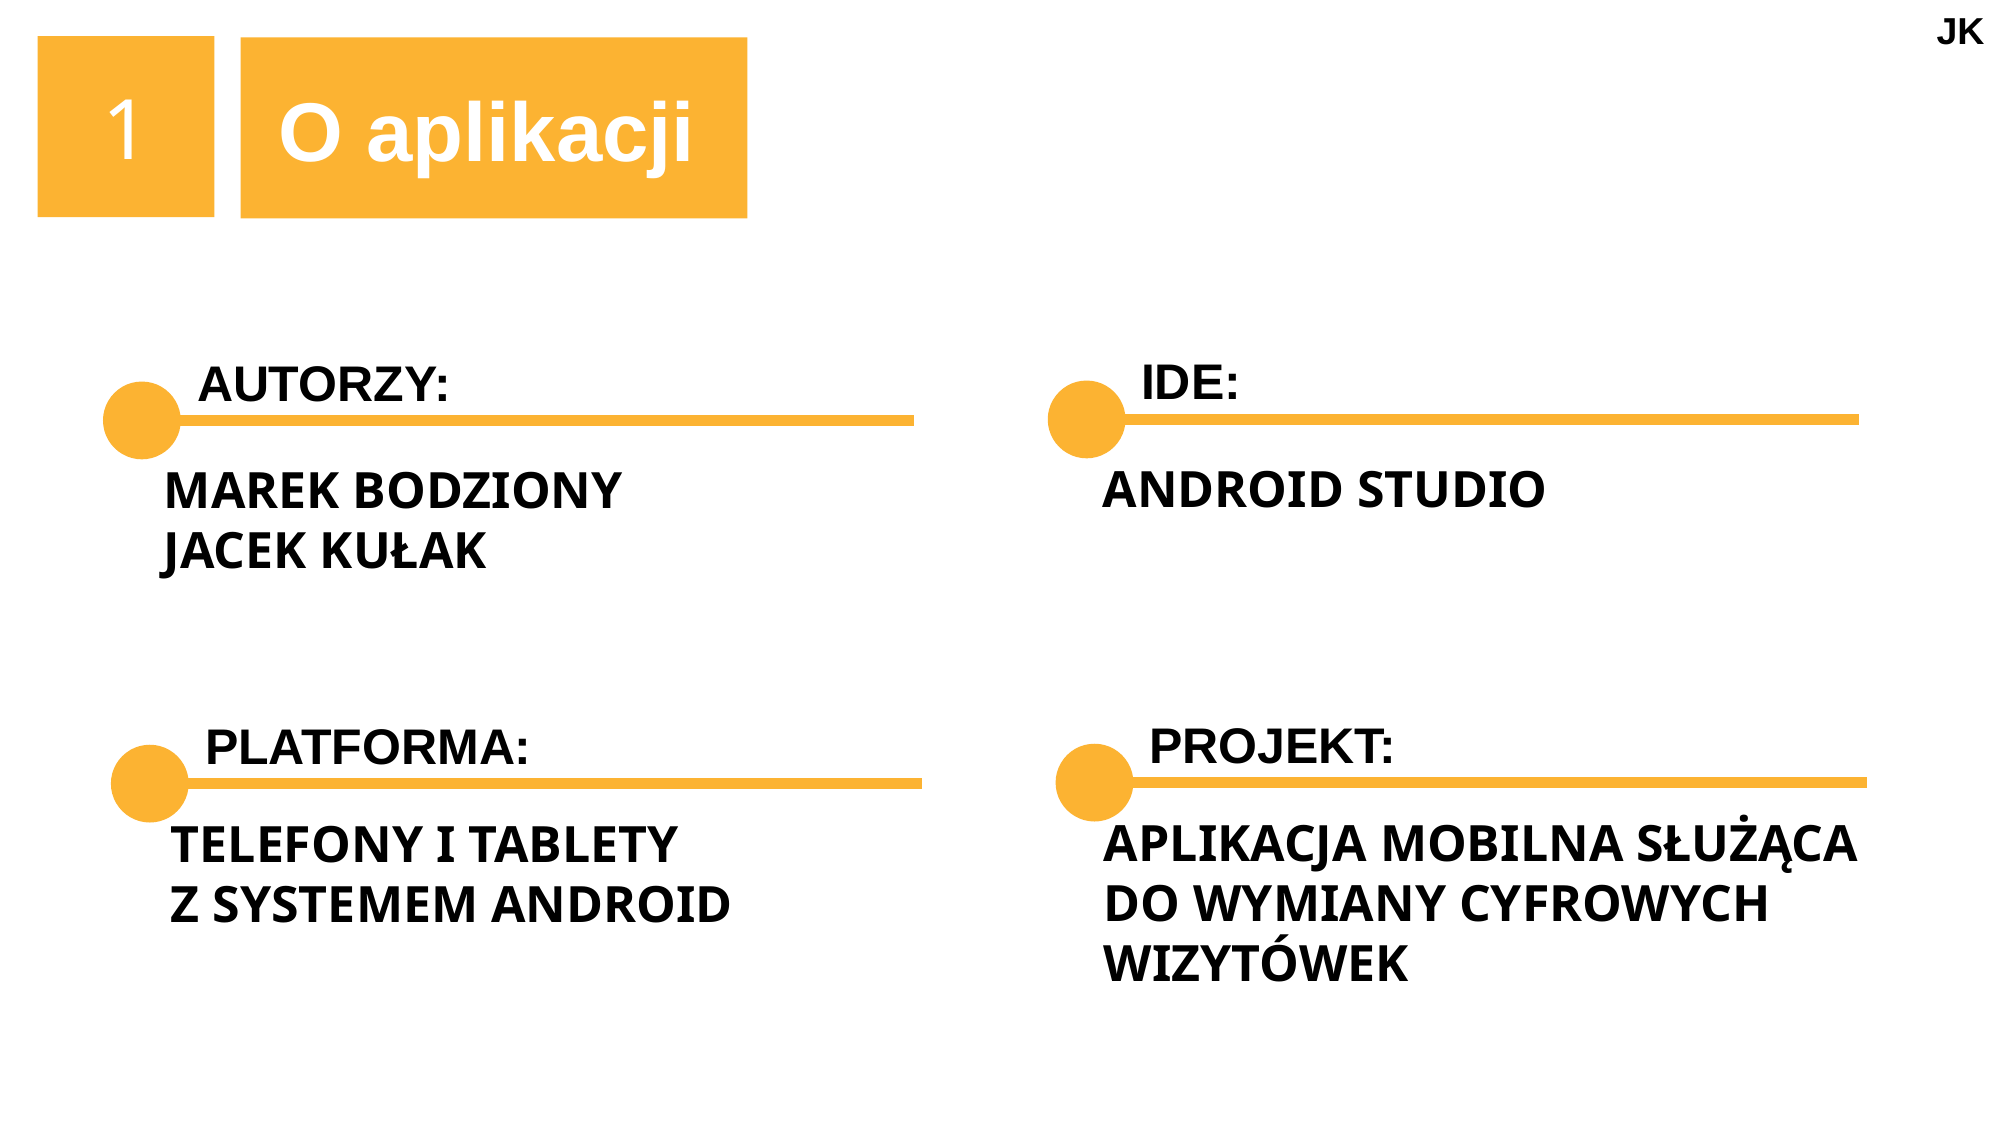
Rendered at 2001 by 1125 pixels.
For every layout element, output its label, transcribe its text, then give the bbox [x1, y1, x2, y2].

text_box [1047, 380, 1859, 459]
text_box APLIKACJA MOBILNA SŁUŻĄCA DO WYMIANY CYFROWYCH WIZYTÓWEK [1089, 804, 1874, 999]
text_box JK [1921, 0, 2000, 60]
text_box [102, 381, 915, 460]
text_box O aplikacji [240, 36, 748, 219]
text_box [1055, 743, 1867, 822]
text_box PLATFORMA: [190, 707, 547, 744]
text_box PROJEKT: [1134, 706, 1412, 743]
text_box TELEFONY I TABLETY Z SYSTEMEM ANDROID [156, 823, 761, 940]
text_box 1 [36, 35, 216, 218]
text_box MAREK BODZIONY JACEK KUŁAK [149, 460, 638, 587]
text_box ANDROID STUDIO [1088, 459, 1563, 526]
text_box IDE: [1126, 342, 1256, 380]
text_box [110, 744, 923, 823]
text_box AUTORZY: [182, 343, 466, 381]
